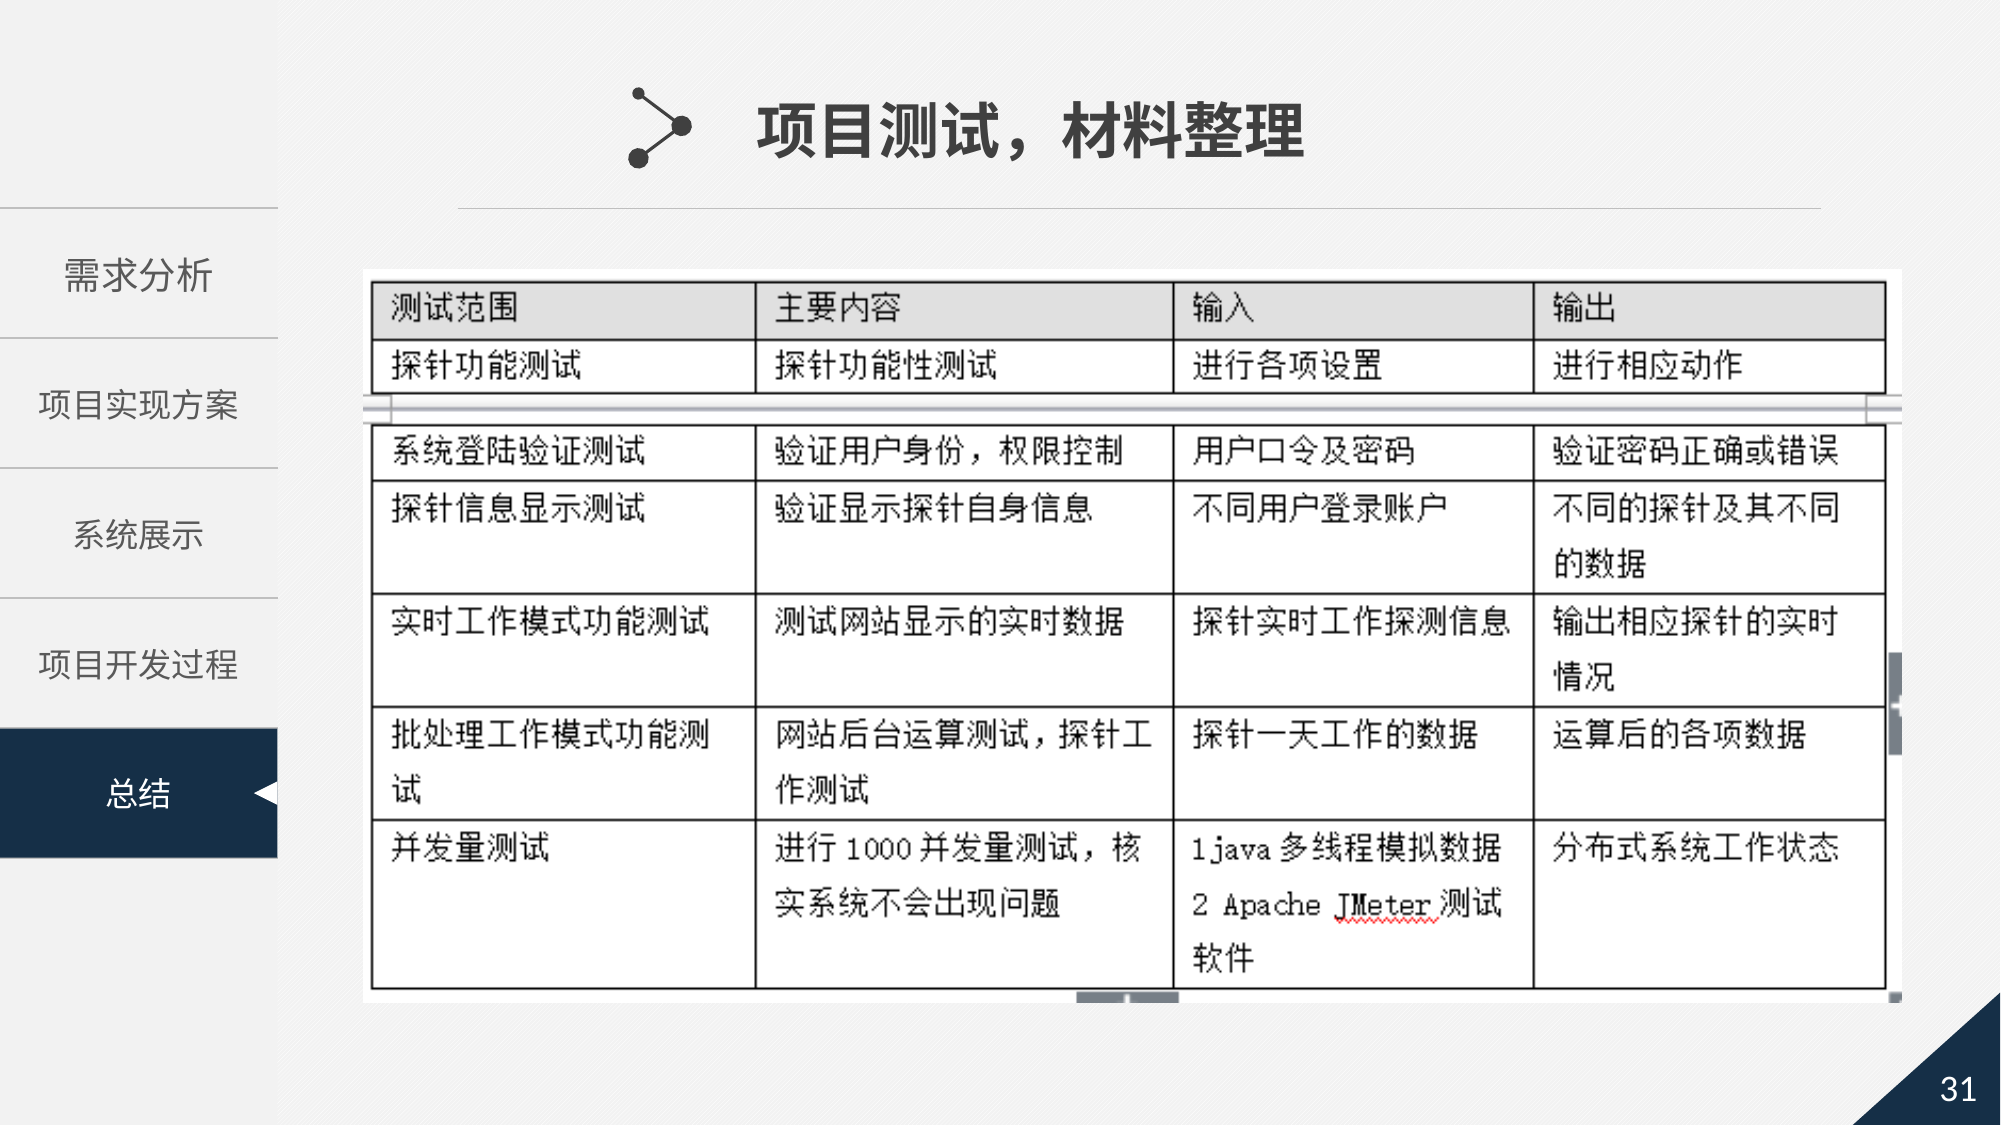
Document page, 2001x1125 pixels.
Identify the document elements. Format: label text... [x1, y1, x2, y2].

picture [363, 269, 1902, 1003]
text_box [638, 93, 682, 159]
text_box 项目测试，材料整理 [741, 84, 1321, 173]
